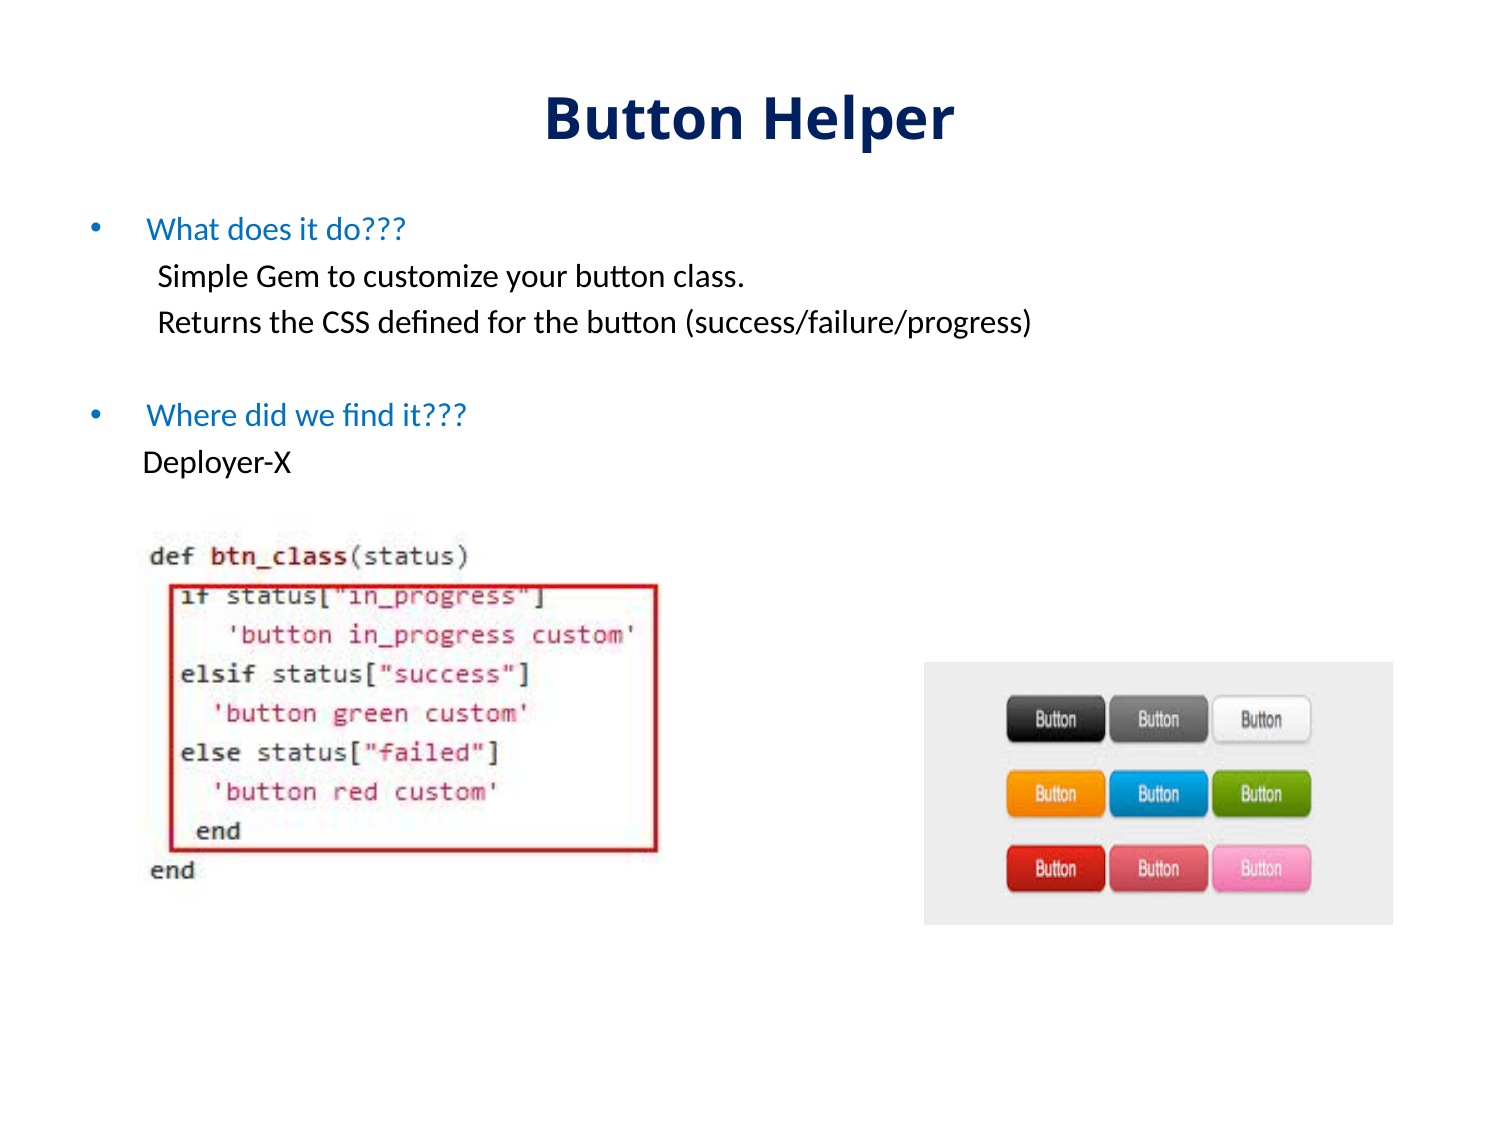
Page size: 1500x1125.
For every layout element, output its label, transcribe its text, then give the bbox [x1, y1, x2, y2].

list What does it do??? Simple Gem to customize your button class. Returns the CSS defined for the button (success/failure/progress) Where did we find it??? Deployer-X [75, 200, 1425, 1005]
picture [924, 662, 1393, 926]
title Button Helper [75, 45, 1425, 188]
picture [137, 515, 796, 926]
